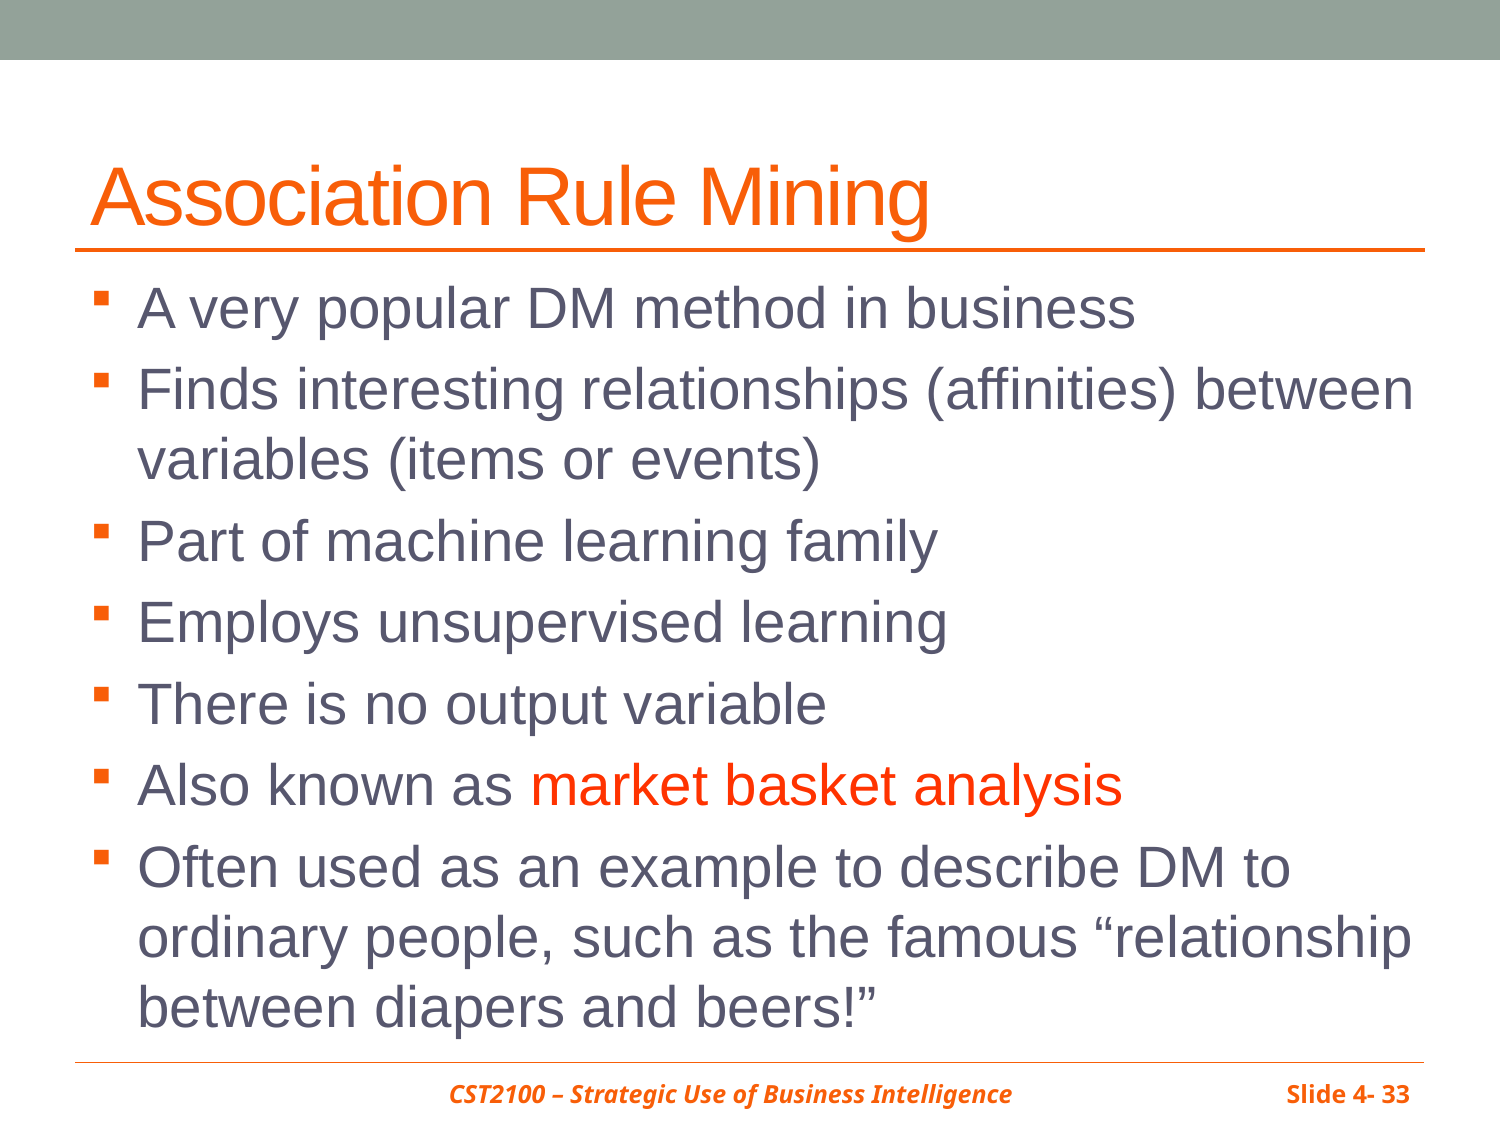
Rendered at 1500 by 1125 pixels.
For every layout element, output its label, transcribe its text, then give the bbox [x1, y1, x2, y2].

list A very popular DM method in business Finds interesting relationships (affinities) between variables (items or events) Part of machine learning family Employs unsupervised learning There is no output variable Also known as market basket analysis Often used as an example to describe DM to ordinary people, such as the famous “relationship between diapers and beers!” [75, 262, 1488, 1050]
title Association Rule Mining [75, 60, 1425, 250]
